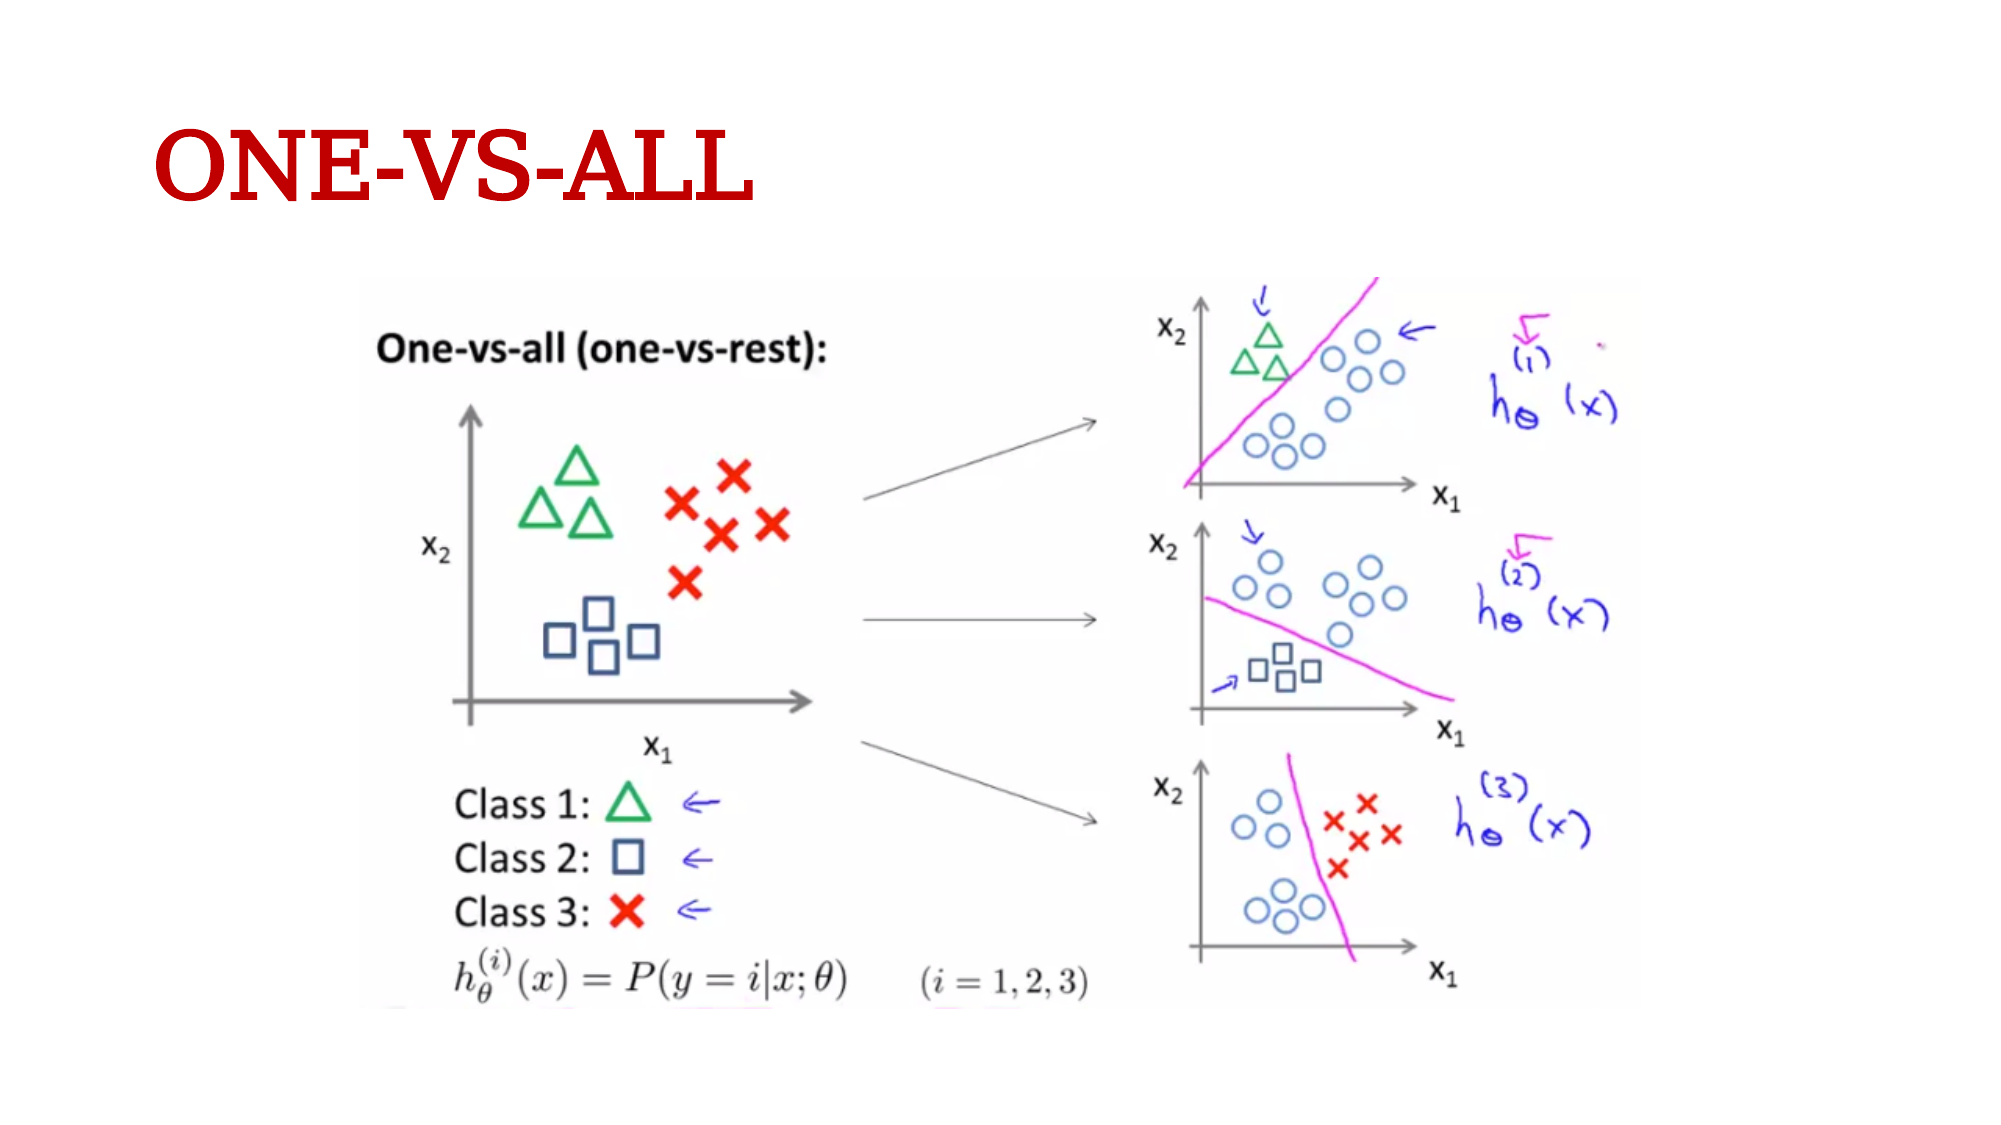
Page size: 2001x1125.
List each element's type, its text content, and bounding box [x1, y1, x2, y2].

title ONE-VS-ALL [137, 59, 1863, 278]
picture [359, 277, 1641, 1009]
